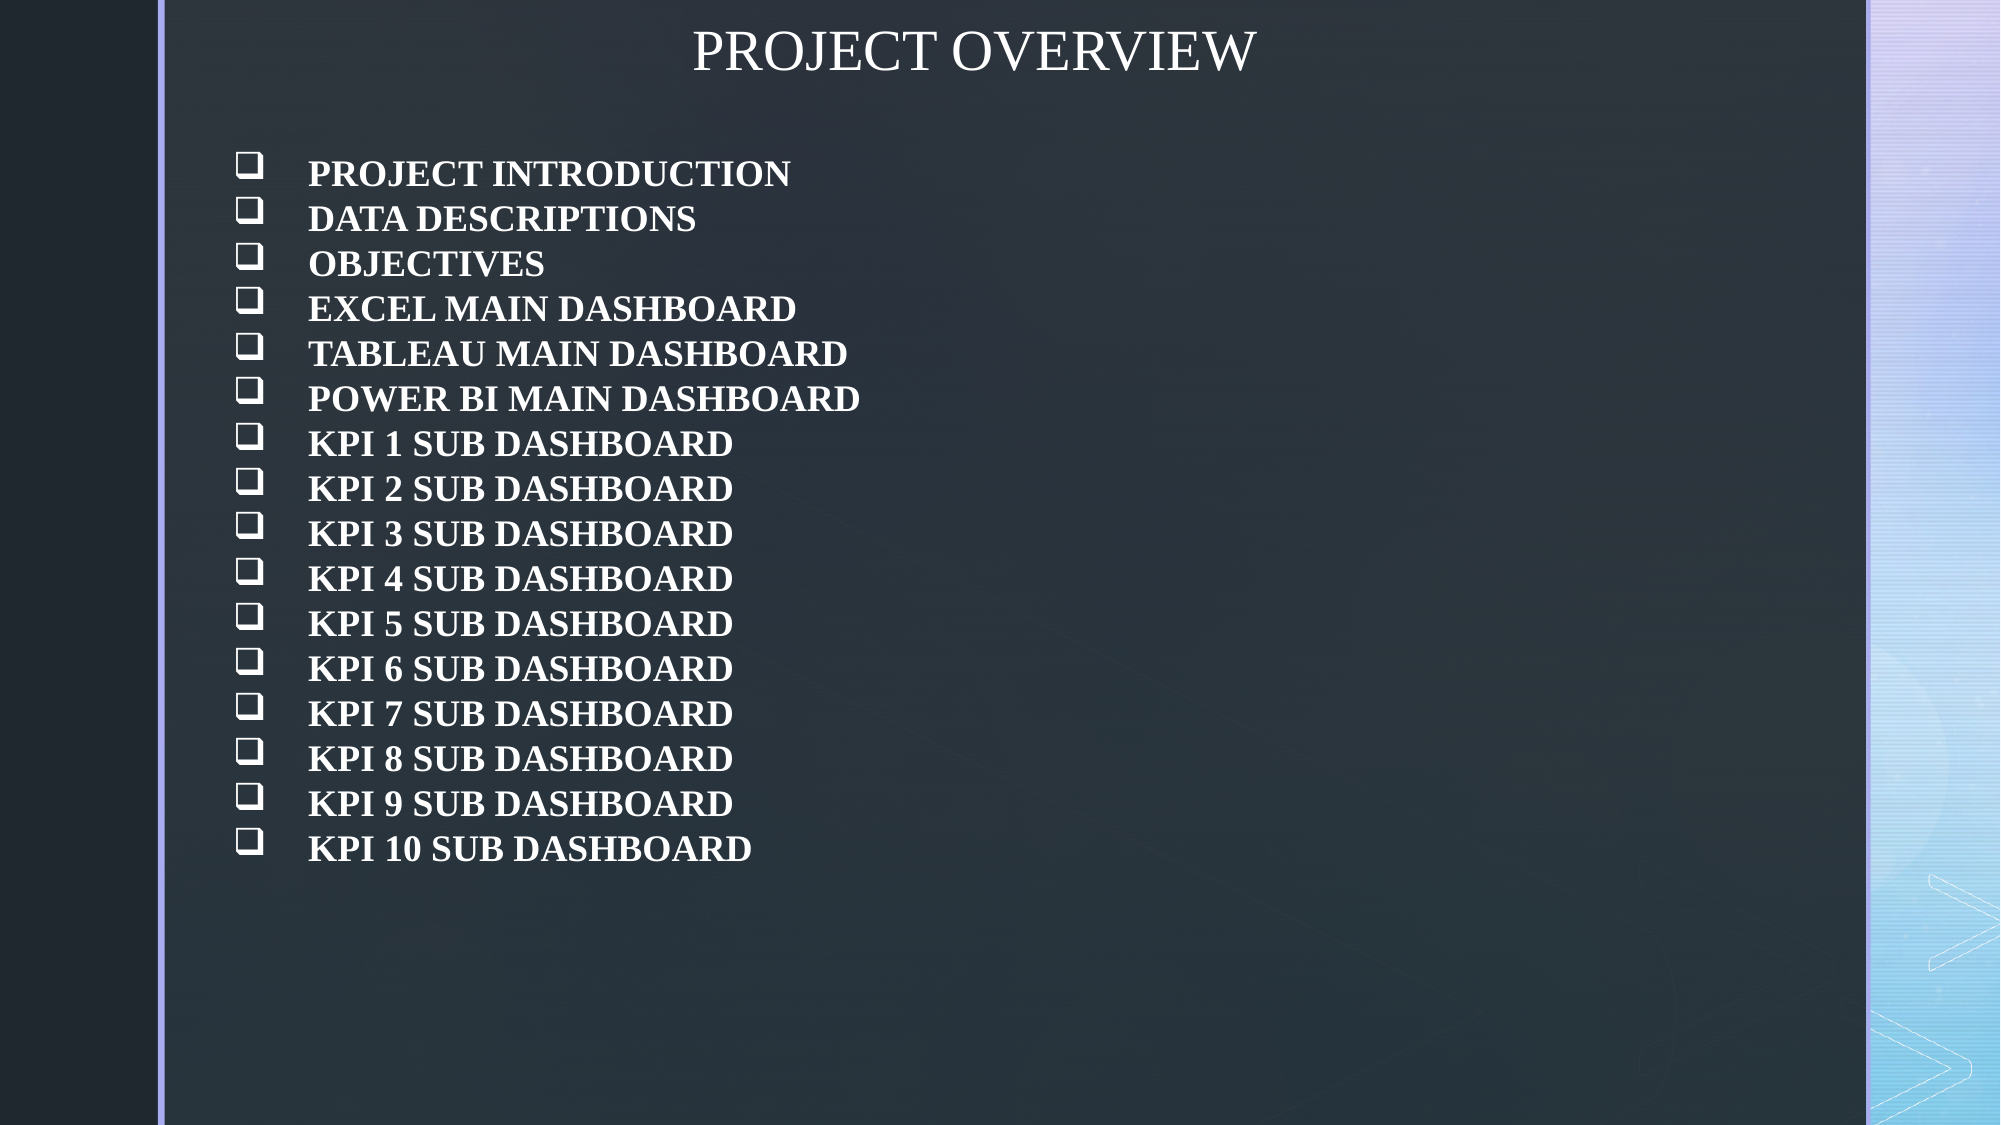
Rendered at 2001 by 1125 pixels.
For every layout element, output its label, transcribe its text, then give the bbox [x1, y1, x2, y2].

picture [1871, 0, 2001, 1125]
text_box PROJECT INTRODUCTION DATA DESCRIPTIONS OBJECTIVES EXCEL MAIN DASHBOARD TABLEAU MAIN DASHBOARD POWER BI MAIN DASHBOARD KPI 1 SUB DASHBOARD KPI 2 SUB DASHBOARD KPI 3 SUB DASHBOARD KPI 4 SUB DASHBOARD KPI 5 SUB DASHBOARD KPI 6 SUB DASHBOARD KPI 7 SUB DASHBOARD KPI 8 SUB DASHBOARD KPI 9 SUB DASHBOARD KPI 10 SUB DASHBOARD [218, 141, 1219, 1056]
text_box PROJECT OVERVIEW [474, 4, 1475, 140]
